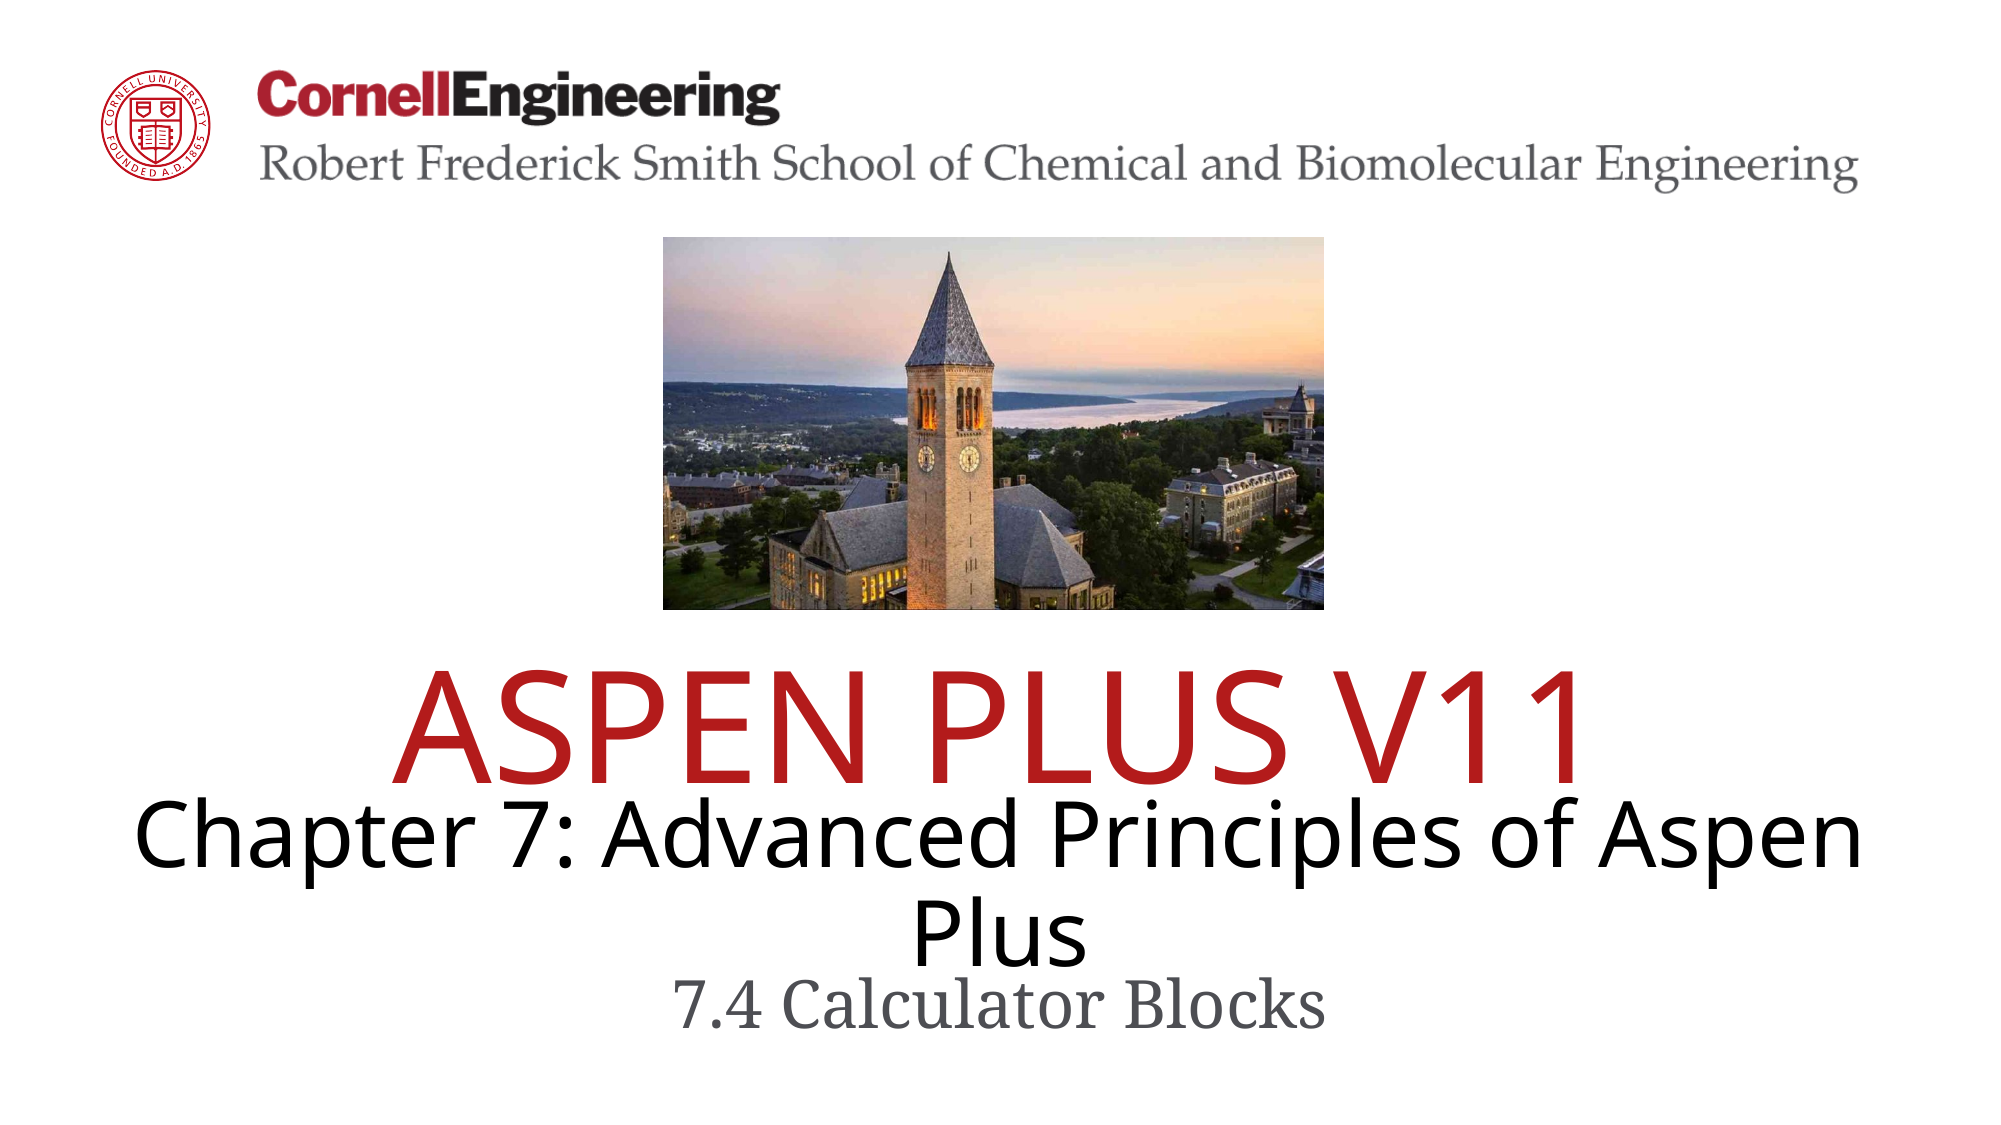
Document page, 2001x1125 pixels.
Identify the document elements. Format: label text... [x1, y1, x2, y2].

picture [663, 237, 1324, 610]
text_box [96, 60, 1870, 203]
text_box 7.4 Calculator Blocks [23, 954, 1977, 1050]
text_box ASPEN PLUS V11 [23, 619, 1977, 822]
title Chapter 7: Advanced Principles of Aspen Plus [23, 822, 1977, 954]
